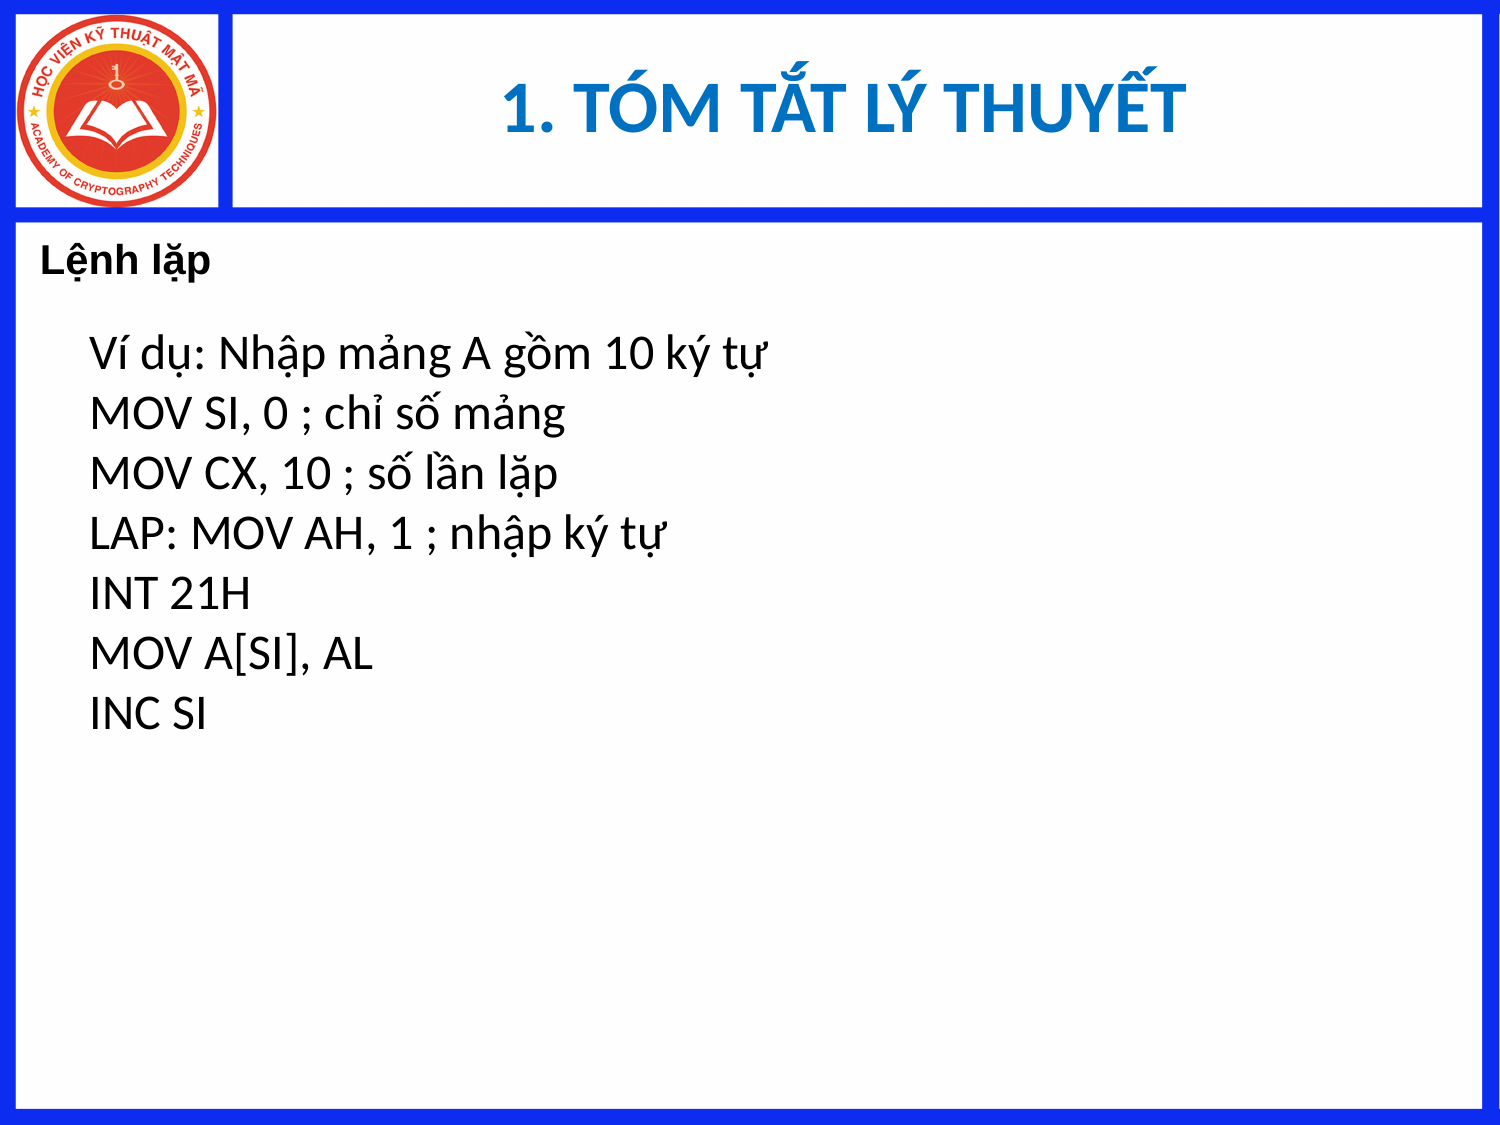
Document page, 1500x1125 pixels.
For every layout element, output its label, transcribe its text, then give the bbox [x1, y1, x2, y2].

text_box Ví dụ: Nhập mảng A gồm 10 ký tự MOV SI, 0 ; chỉ số mảng MOV CX, 10 ; số lần lặp LAP: MOV AH, 1 ; nhập ký tự INT 21H MOV A[SI], AL INC SI [74, 312, 1413, 748]
list Lệnh lặp [24, 0, 1450, 585]
picture [0, 0, 1500, 1125]
